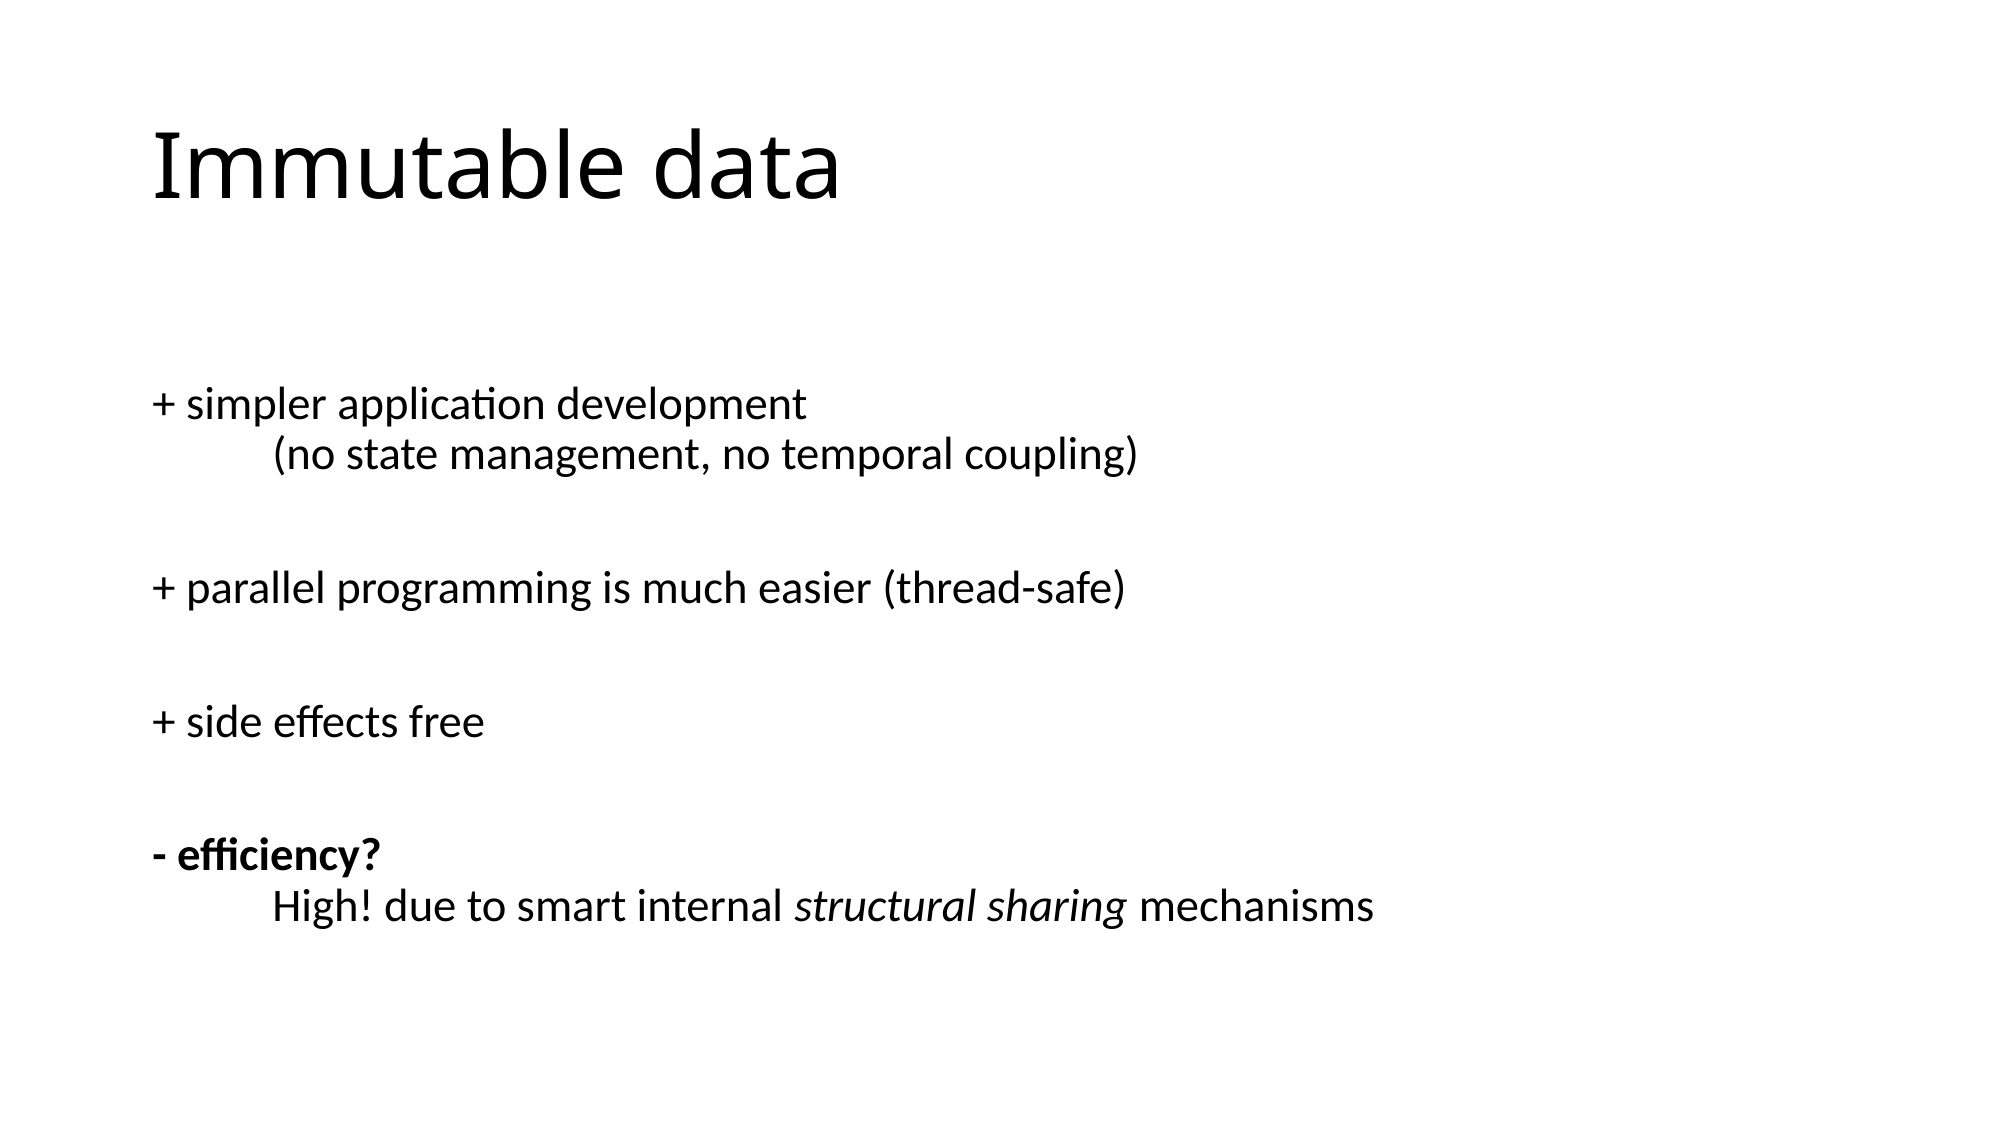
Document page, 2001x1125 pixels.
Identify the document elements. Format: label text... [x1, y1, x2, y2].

list + simpler application development (no state management, no temporal coupling) + parallel programming is much easier (thread-safe) + side effects free - efficiency? High! due to smart internal structural sharing mechanisms [137, 299, 1934, 1014]
title Immutable data [137, 59, 1863, 278]
